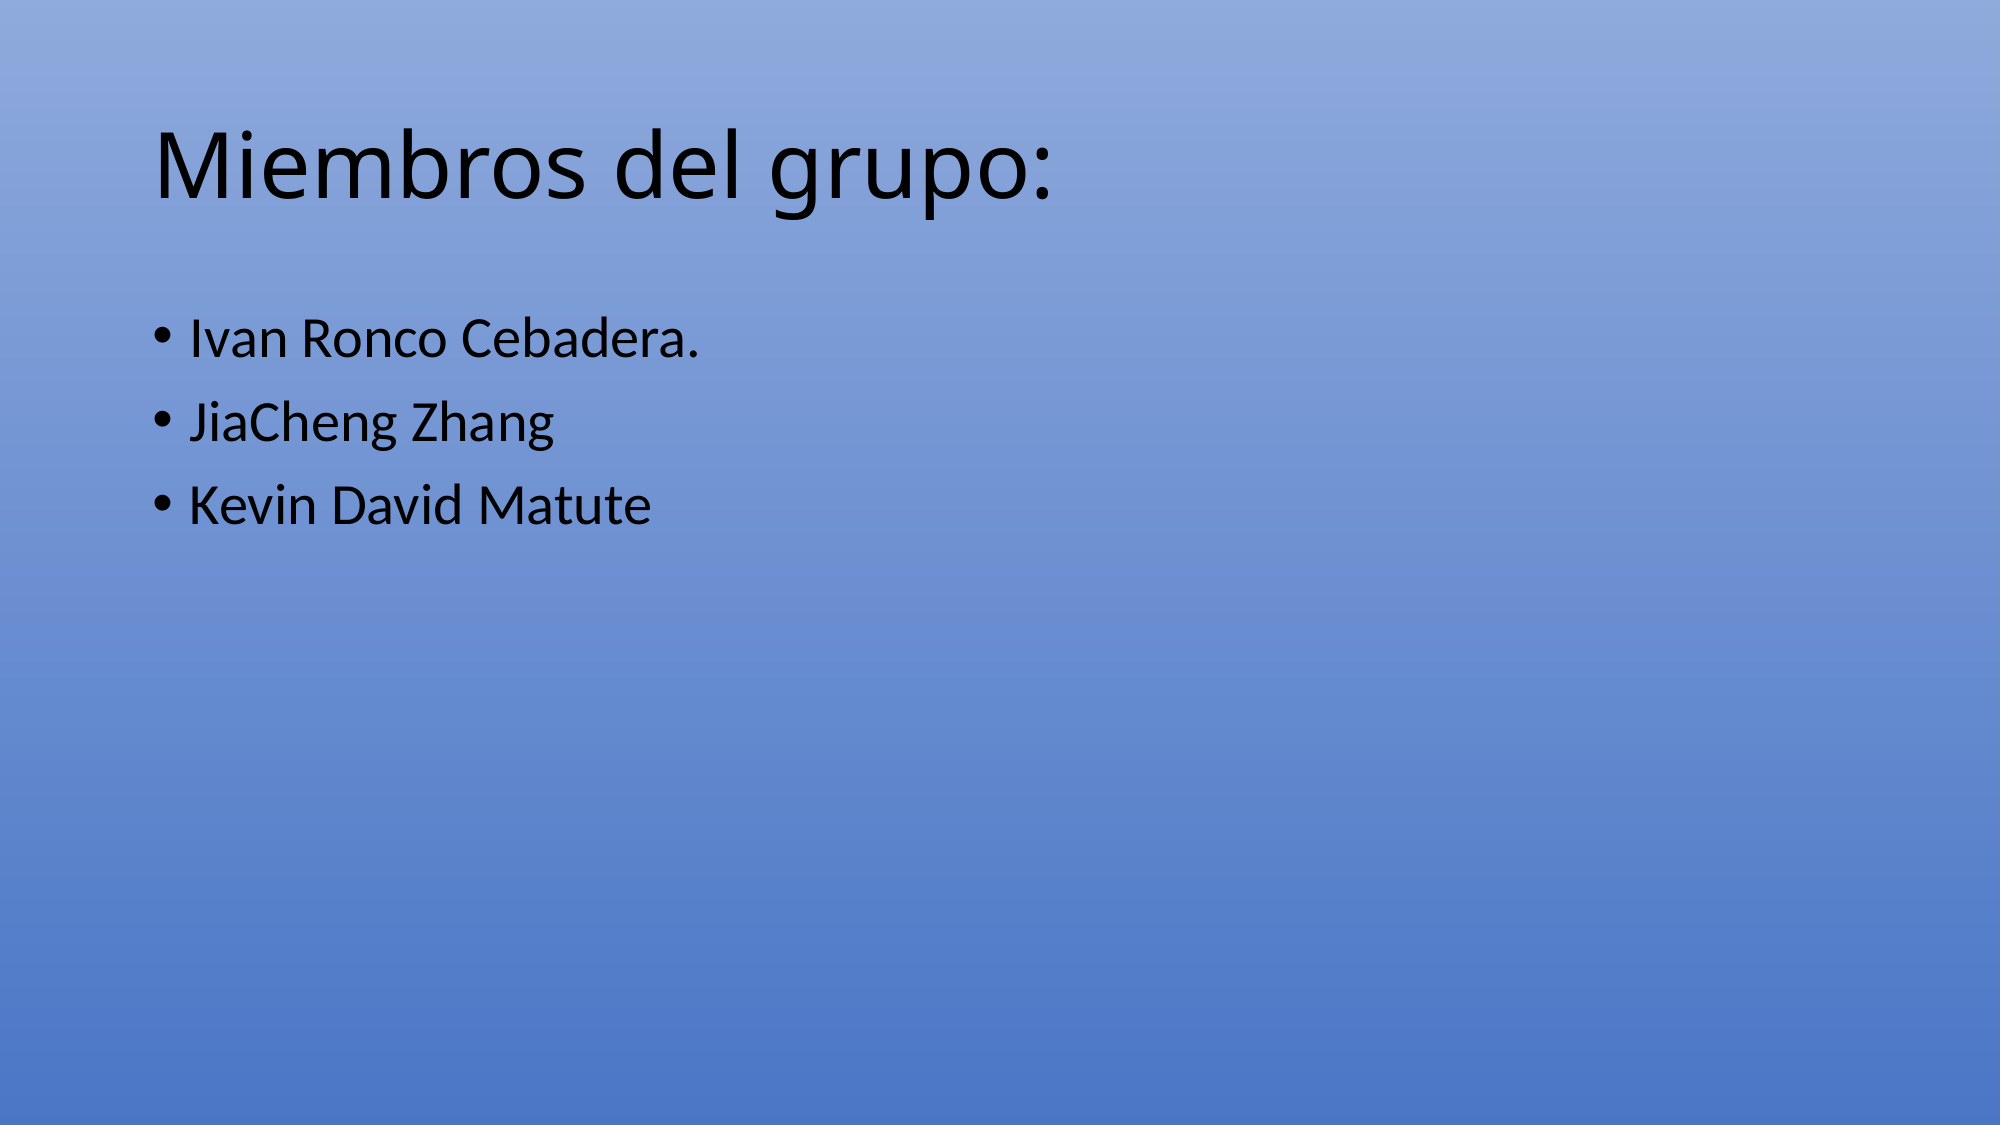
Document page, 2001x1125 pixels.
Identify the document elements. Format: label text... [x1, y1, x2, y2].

list Ivan Ronco Cebadera. JiaCheng Zhang Kevin David Matute [137, 299, 1863, 1014]
title Miembros del grupo: [137, 59, 1863, 278]
